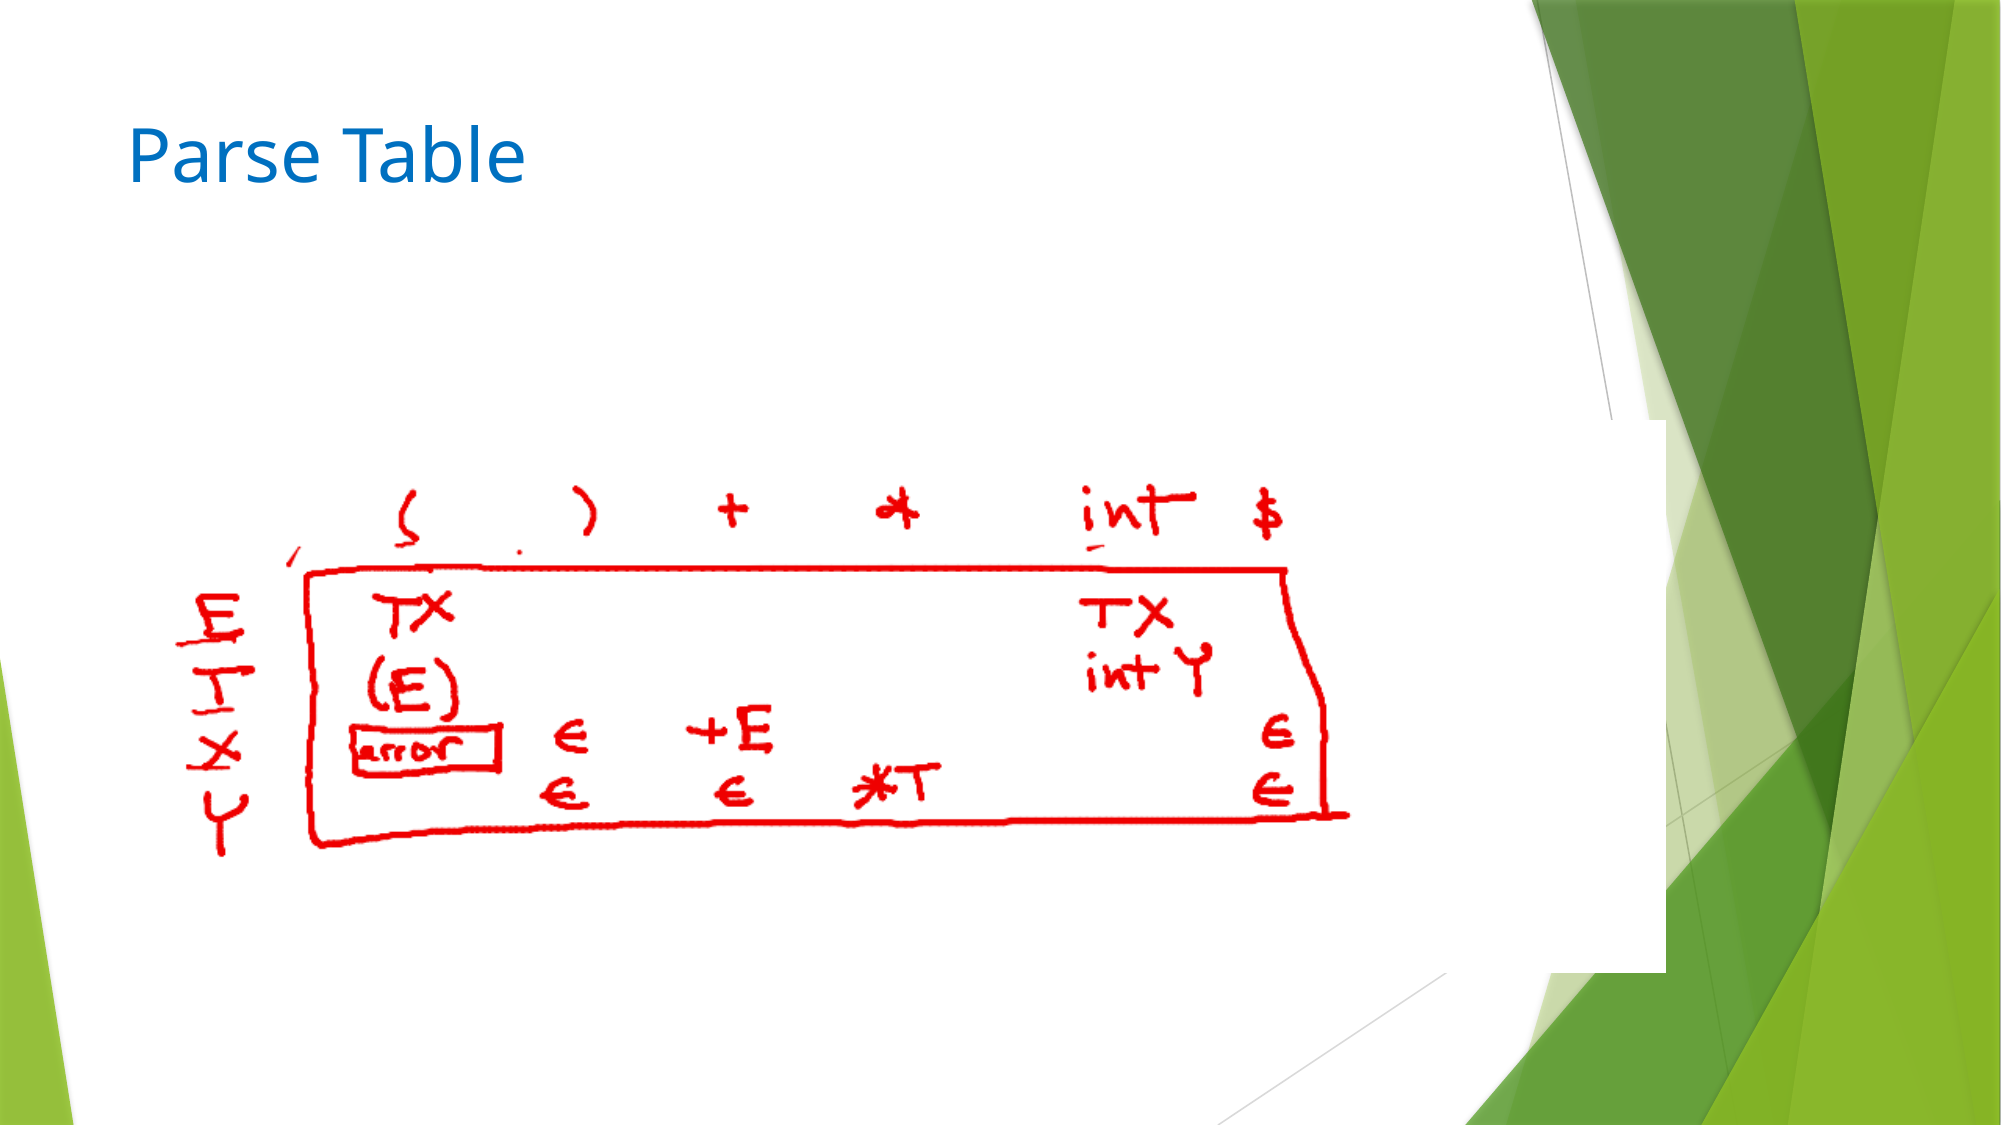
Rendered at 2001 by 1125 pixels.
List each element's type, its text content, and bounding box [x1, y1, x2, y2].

picture [77, 420, 1666, 974]
title Parse Table [111, 99, 1522, 317]
